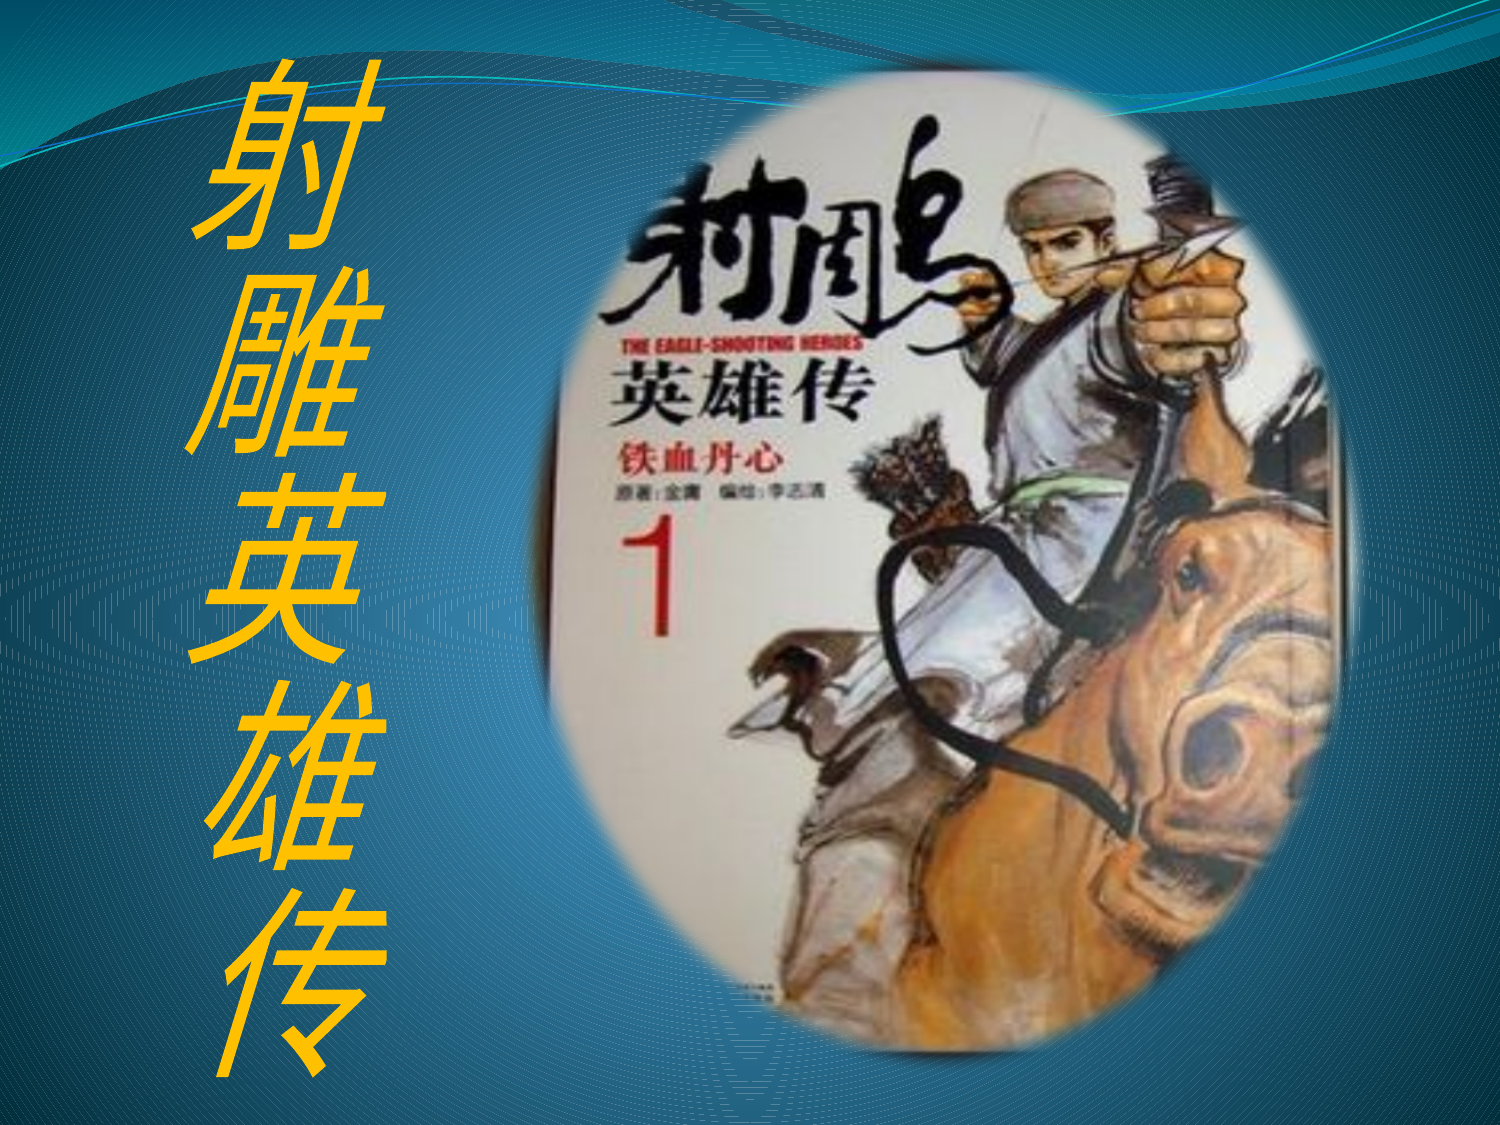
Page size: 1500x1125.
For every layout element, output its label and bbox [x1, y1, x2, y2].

picture [515, 46, 1372, 1077]
